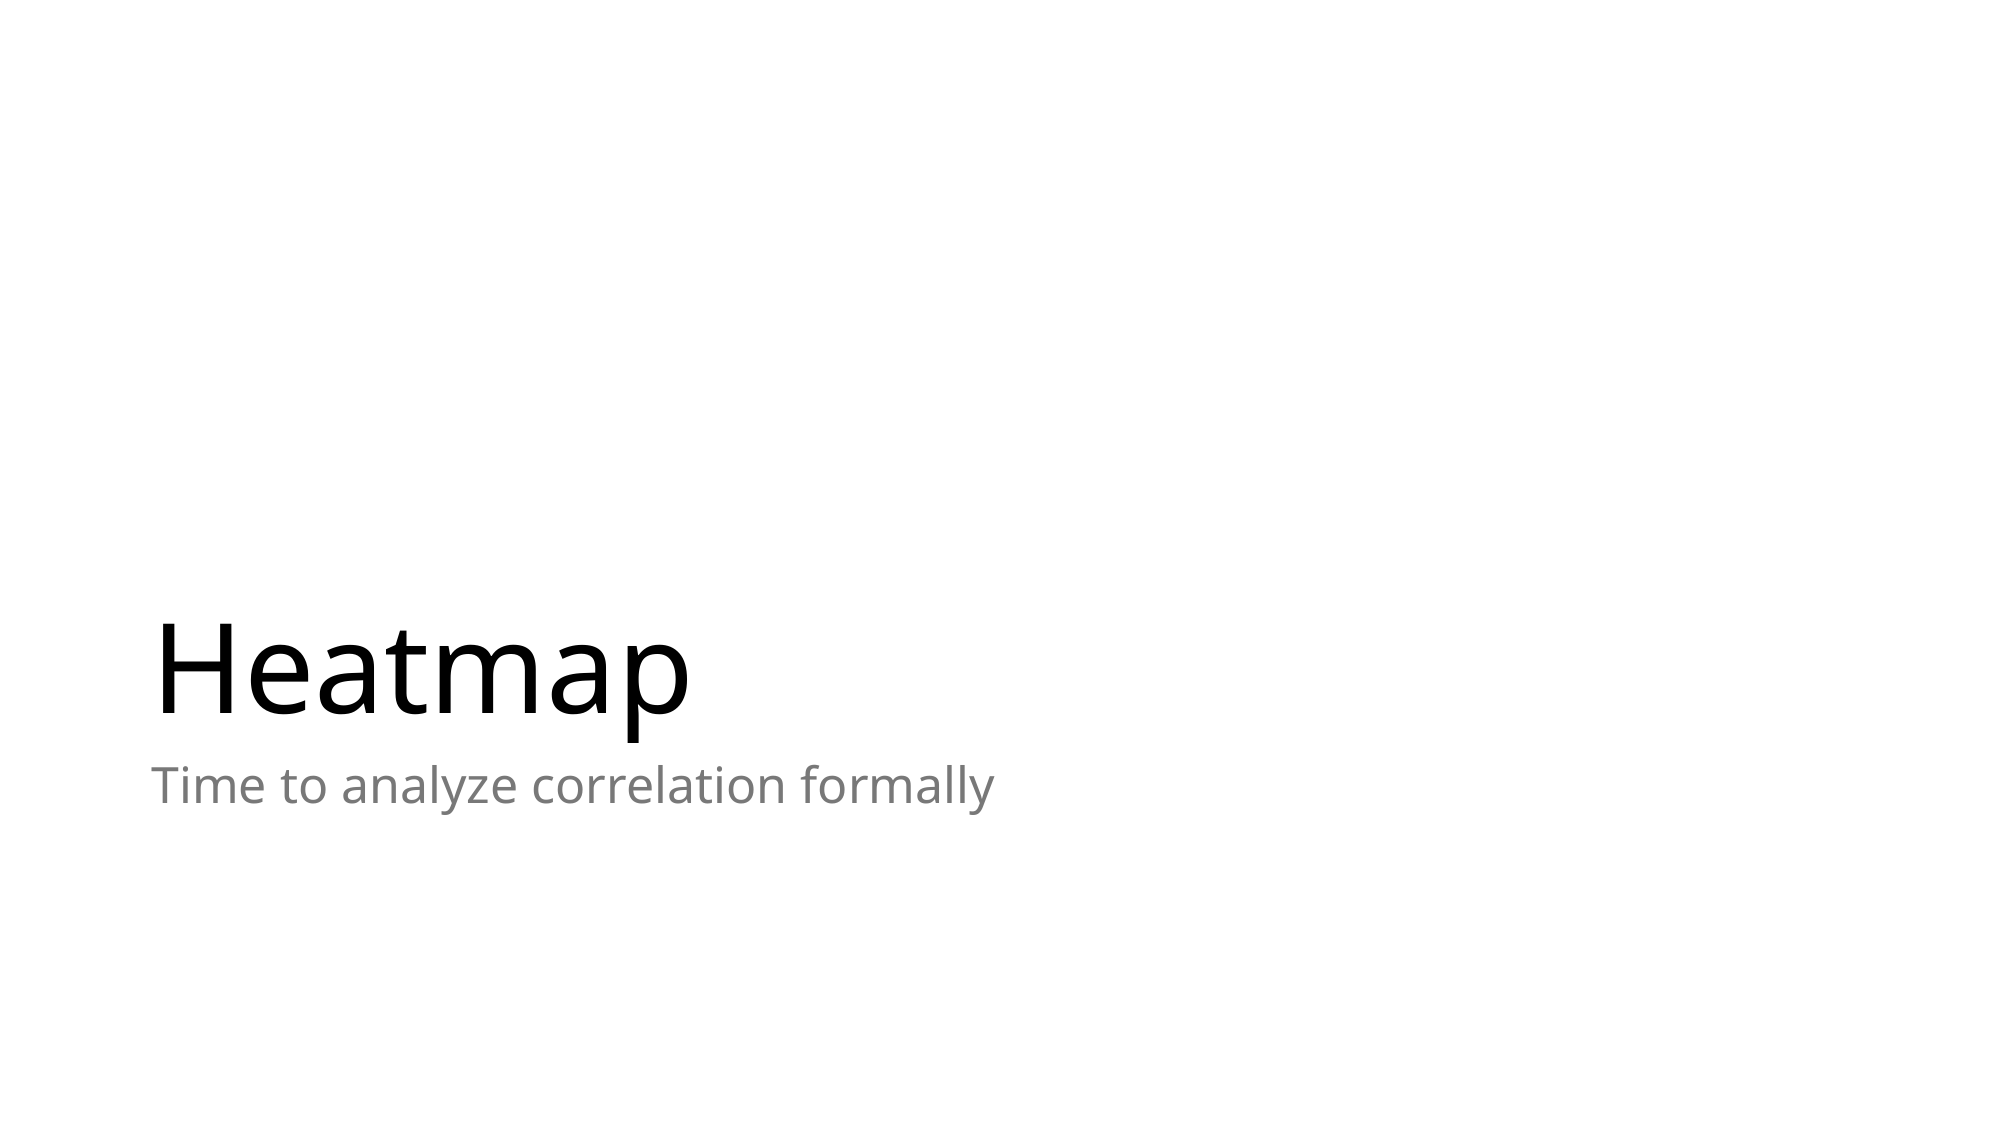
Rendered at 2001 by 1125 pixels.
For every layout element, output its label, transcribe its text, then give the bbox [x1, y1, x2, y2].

title Heatmap [136, 280, 1862, 749]
list Time to analyze correlation formally [136, 752, 1862, 999]
